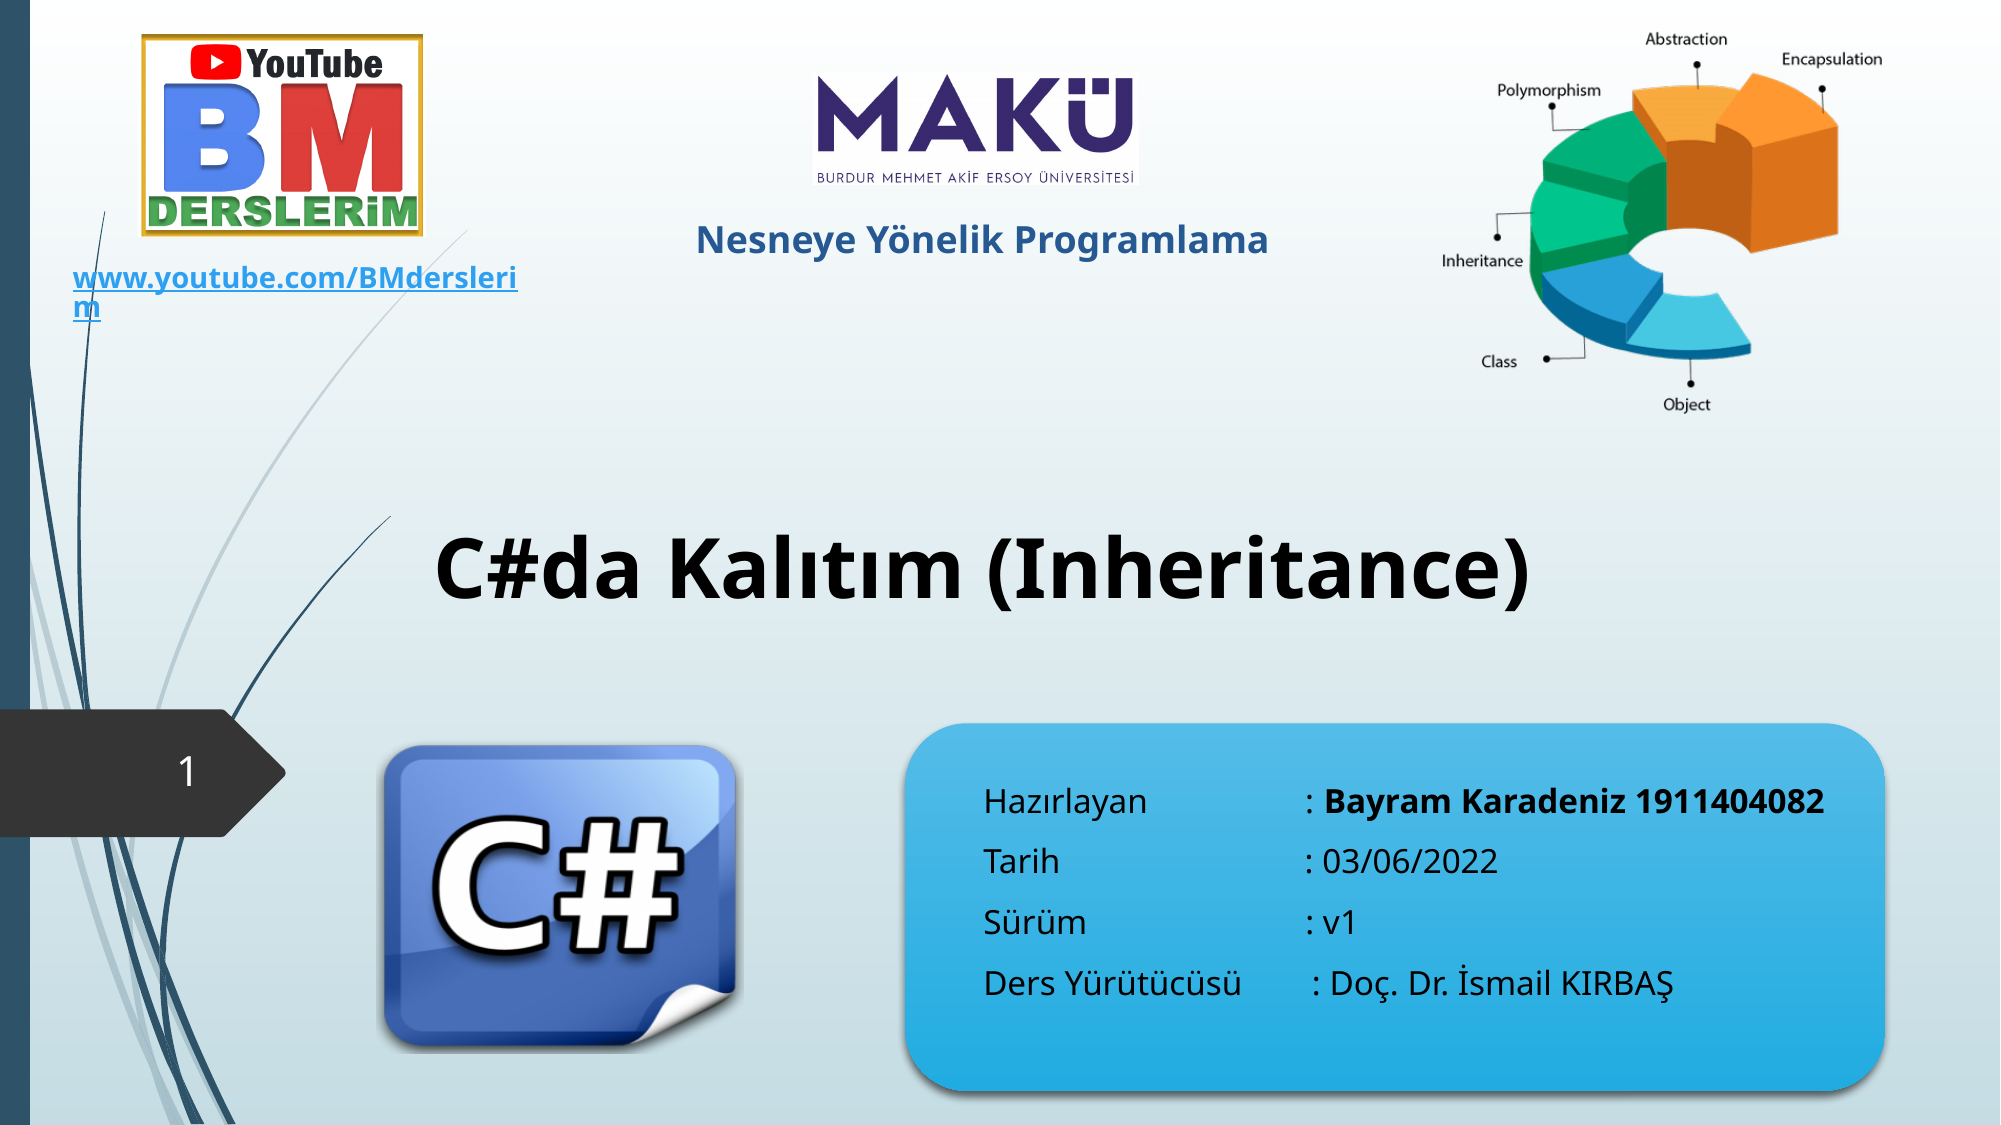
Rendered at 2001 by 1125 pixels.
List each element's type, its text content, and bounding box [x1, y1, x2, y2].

text_box [905, 723, 1886, 1091]
text_box Hazırlayan : Bayram Karadeniz 1911404082 Tarih : 03/06/2022 Sürüm : v1 Ders Yürütücüsü : Doç. Dr. İsmail KIRBAŞ [968, 772, 1871, 1104]
picture [376, 739, 745, 1054]
picture [137, 30, 427, 238]
picture [1401, 17, 1987, 415]
text_box Nesneye Yönelik Programlama [618, 208, 1347, 384]
text_box www.youtube.com/BMderslerim [57, 251, 544, 307]
picture [811, 71, 1140, 185]
title C#da Kalıtım (Inheritance) [360, 461, 1606, 623]
slide_number 1 [87, 743, 216, 803]
